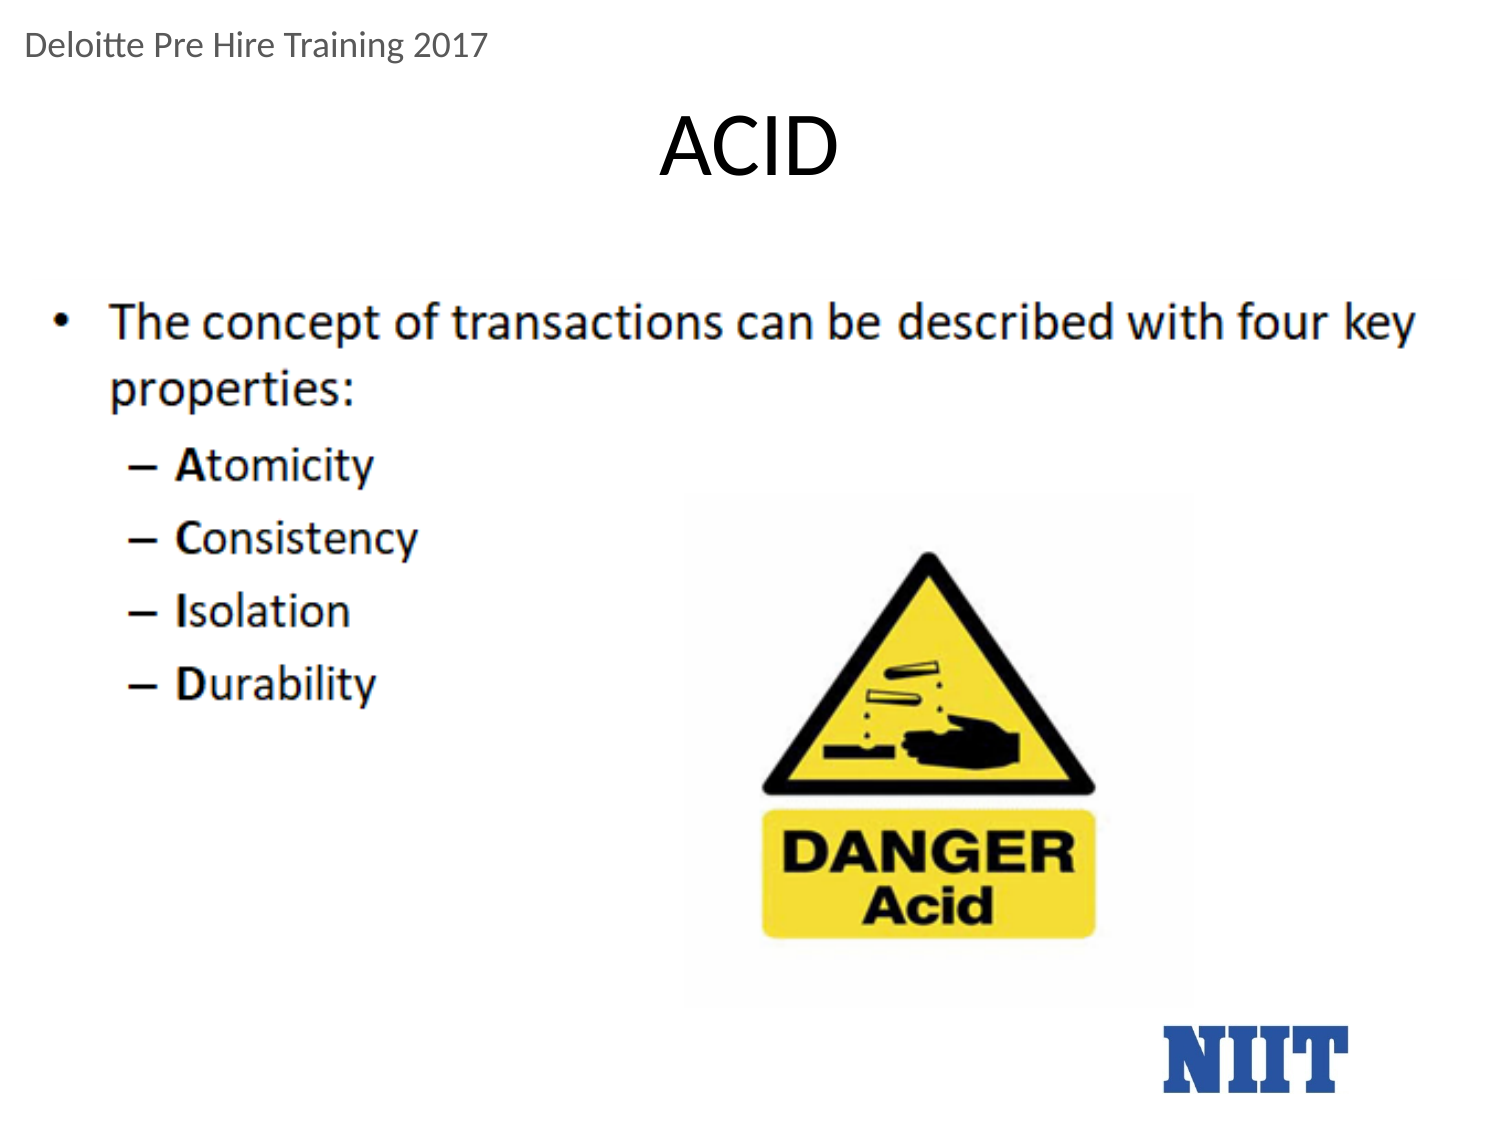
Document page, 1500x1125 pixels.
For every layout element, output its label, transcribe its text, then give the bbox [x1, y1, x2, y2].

picture [32, 278, 1470, 1008]
title ACID [75, 45, 1425, 233]
picture [1162, 1024, 1349, 1094]
